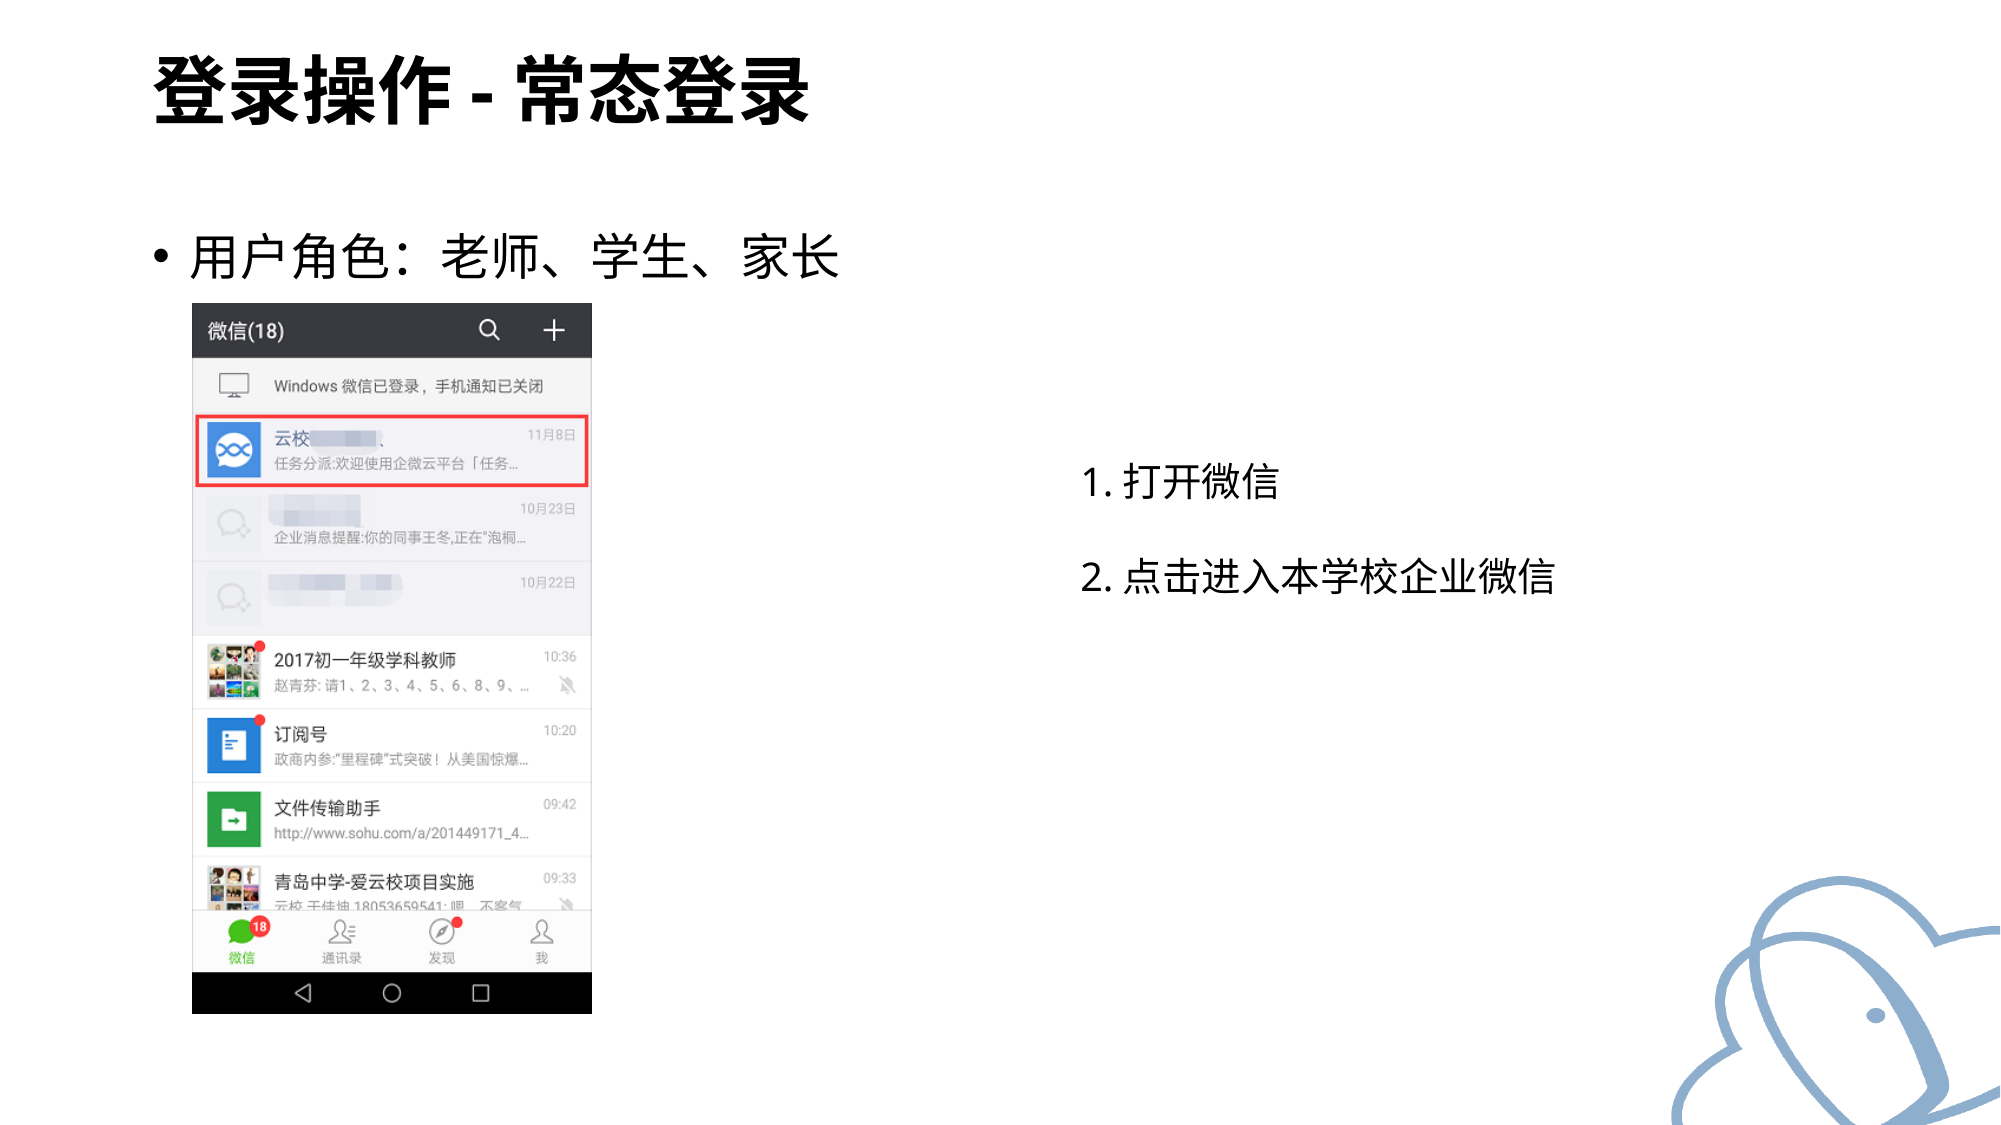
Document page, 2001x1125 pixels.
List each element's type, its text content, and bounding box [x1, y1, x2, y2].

picture [192, 303, 592, 1014]
picture [1671, 876, 2001, 1125]
title 登录操作-常态登录 [137, 30, 1863, 158]
list 用户角色：老师、学生、家长 [137, 187, 1863, 1014]
text_box 1.打开微信 2.点击进入本学校企业微信 [1065, 449, 1573, 607]
